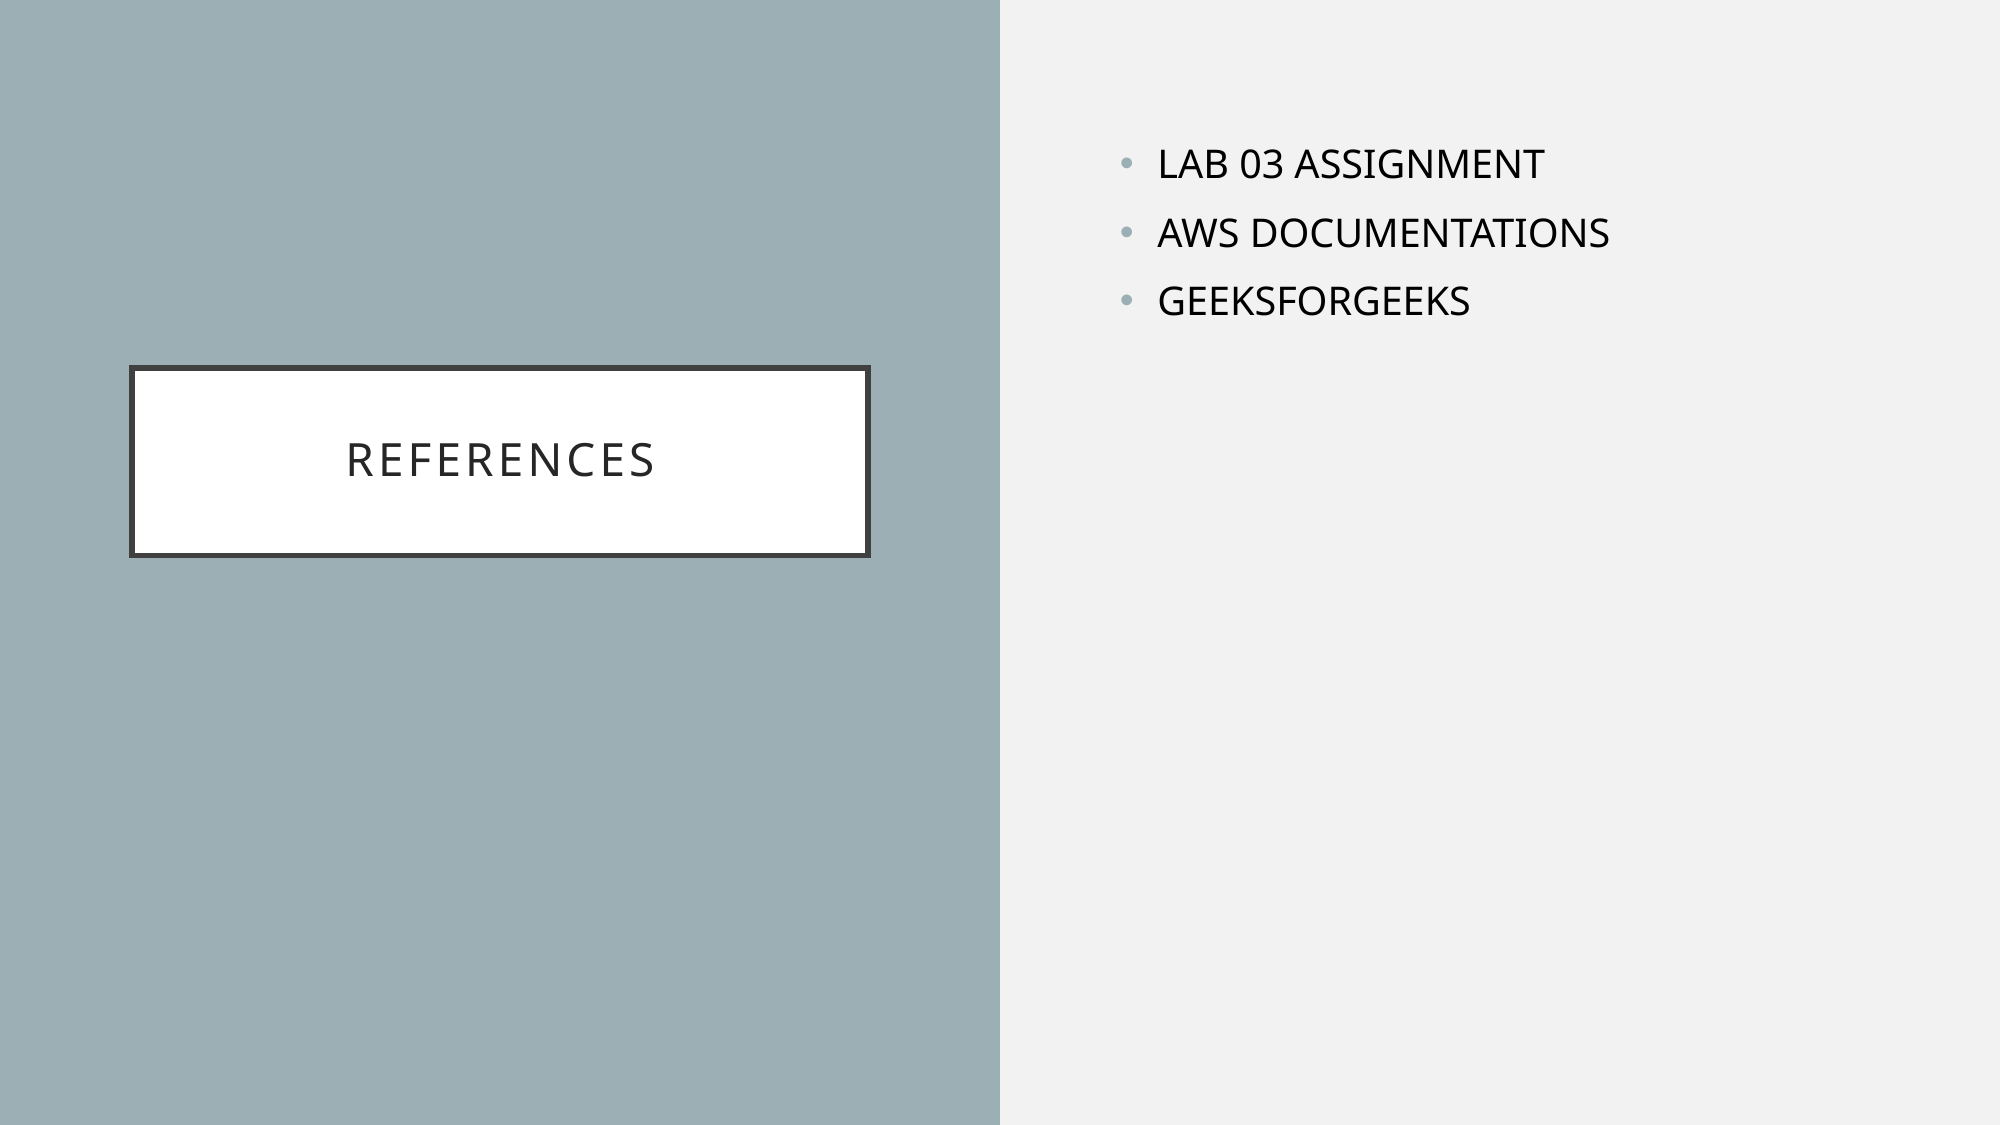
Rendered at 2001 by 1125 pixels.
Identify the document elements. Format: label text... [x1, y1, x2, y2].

list LAB 03 ASSIGNMENT AWS DOCUMENTATIONS GEEKSFORGEEKS [1104, 131, 1895, 993]
title References [129, 365, 871, 558]
